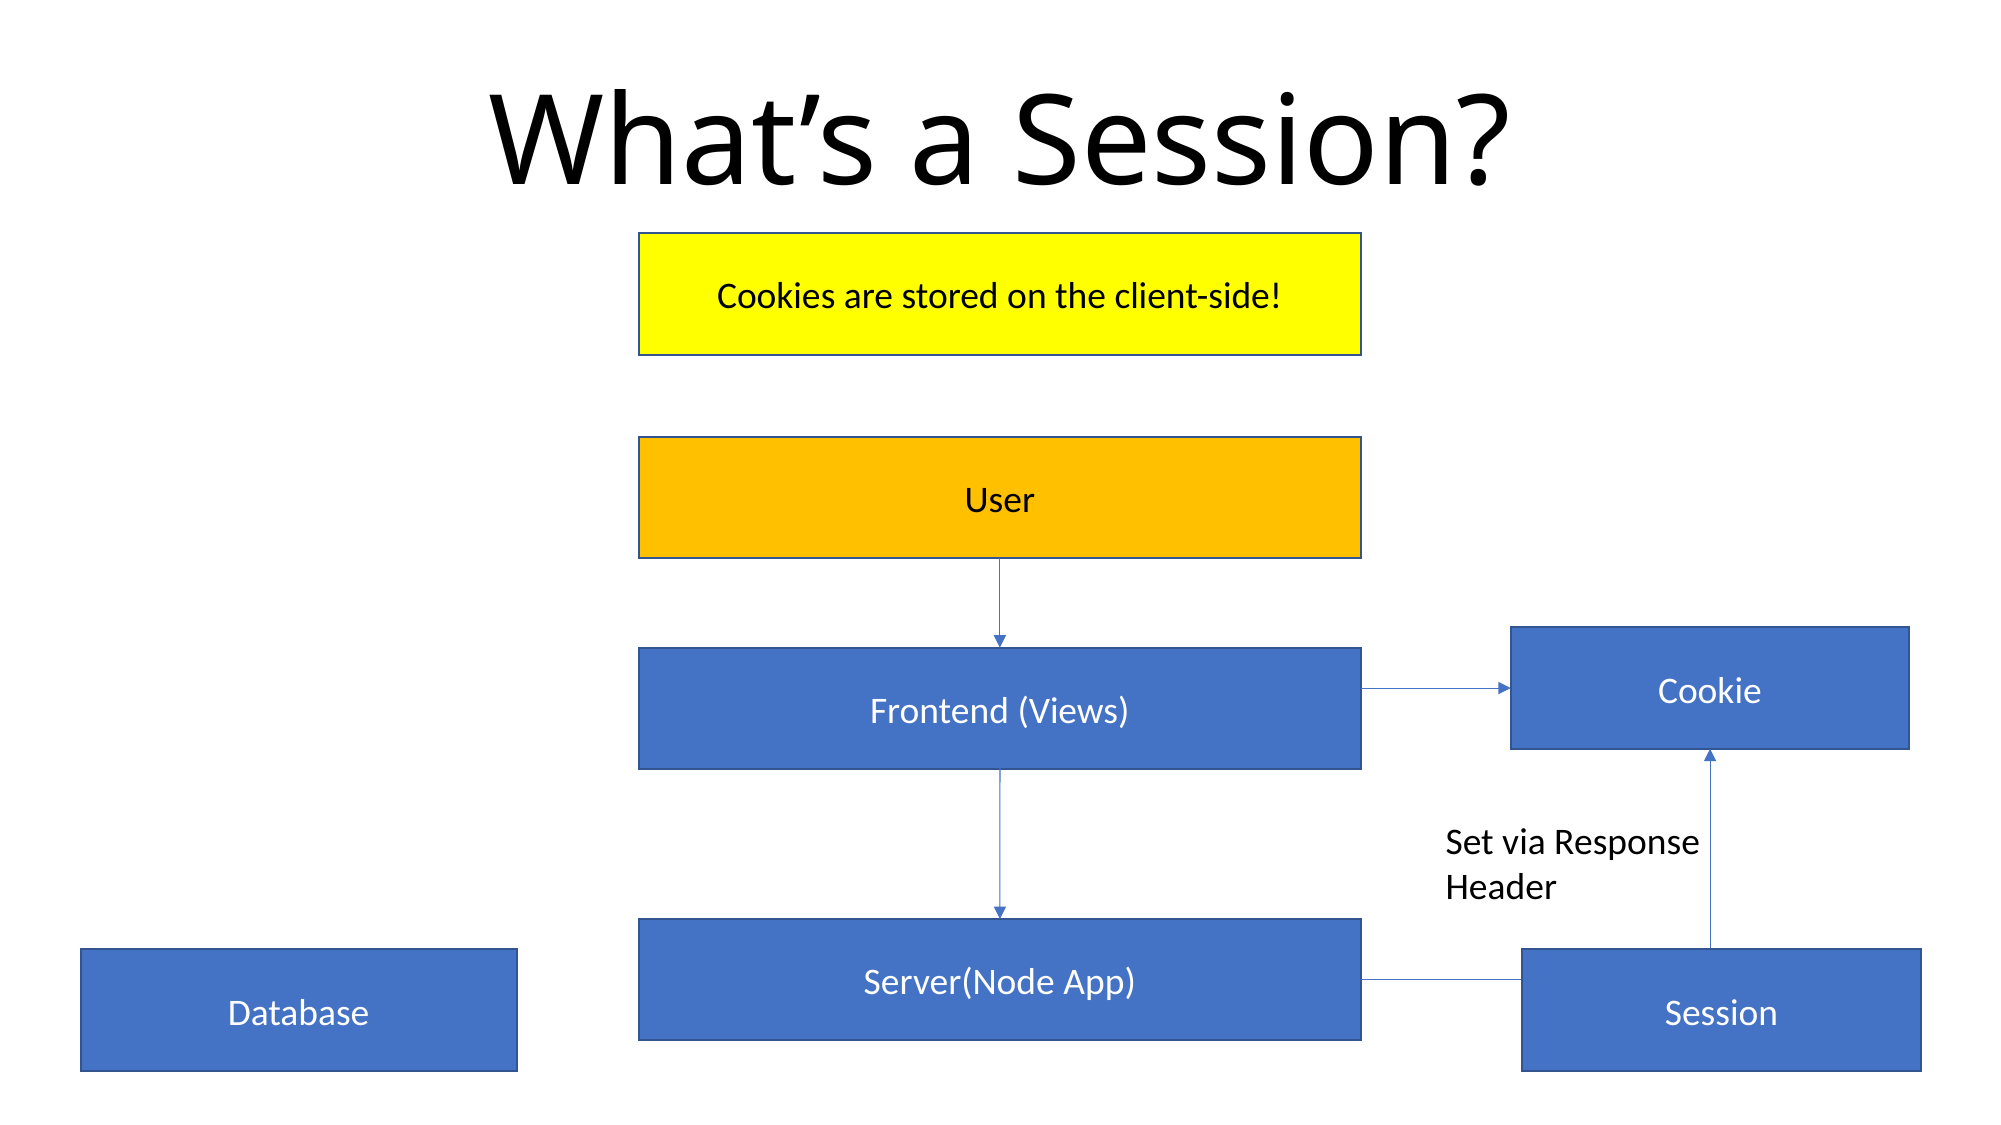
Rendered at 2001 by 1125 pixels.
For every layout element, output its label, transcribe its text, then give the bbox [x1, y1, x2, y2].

text_box Set via Response Header [1711, 809, 1719, 915]
text_box Database [80, 948, 518, 1072]
text_box Server(Node App) [638, 918, 1362, 1041]
text_box User [638, 436, 1362, 559]
text_box Frontend (Views) [638, 647, 1362, 770]
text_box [1360, 748, 1711, 980]
text_box Cookies are stored on the client-side! [638, 232, 1362, 356]
title What’s a Session? [249, 34, 1750, 220]
text_box Cookie [1510, 626, 1910, 750]
text_box Session [1521, 948, 1922, 1072]
